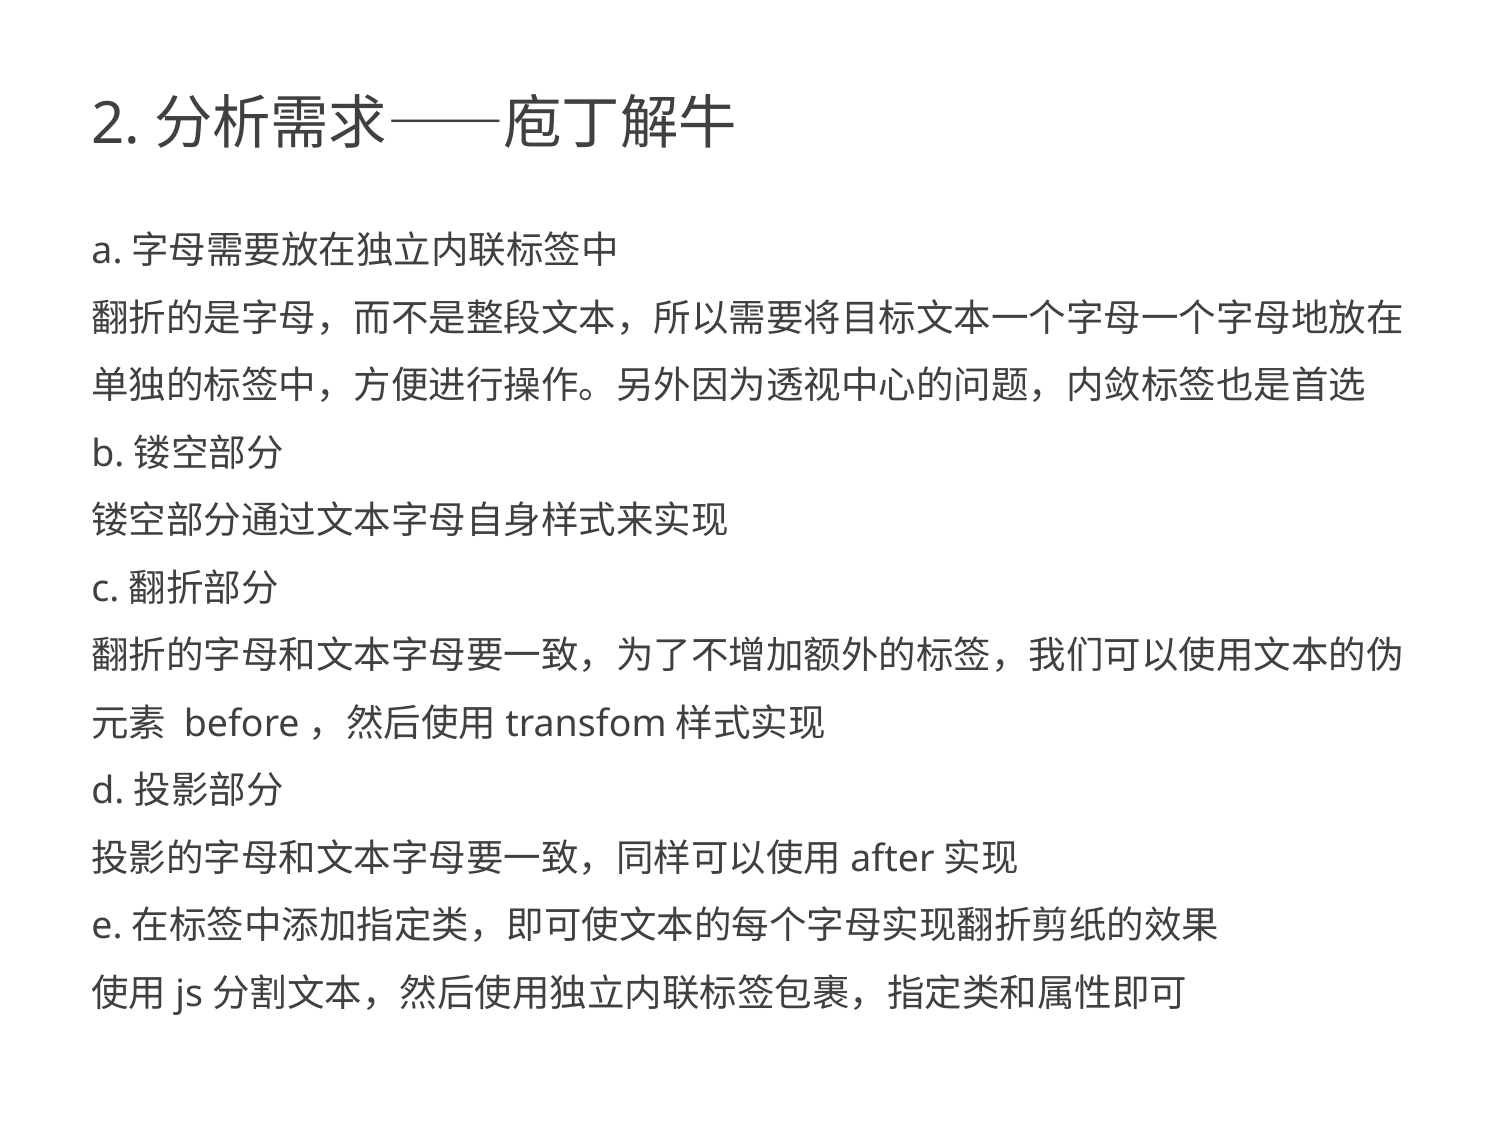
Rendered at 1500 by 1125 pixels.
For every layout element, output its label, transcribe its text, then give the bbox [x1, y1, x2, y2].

text_box 2.分析需求——庖丁解牛 [76, 78, 1058, 163]
text_box a.字母需要放在独立内联标签中 翻折的是字母，而不是整段文本，所以需要将目标文本一个字母一个字母地放在单独的标签中，方便进行操作。另外因为透视中心的问题，内敛标签也是首选 b.镂空部分 镂空部分通过文本字母自身样式来实现 c.翻折部分 翻折的字母和文本字母要一致，为了不增加额外的标签，我们可以使用文本的伪元素 before，然后使用transfom样式实现 d.投影部分 投影的字母和文本字母要一致，同样可以使用after实现 e.在标签中添加指定类，即可使文本的每个字母实现翻折剪纸的效果 使用js分割文本，然后使用独立内联标签包裹，指定类和属性即可 [76, 196, 1447, 1021]
